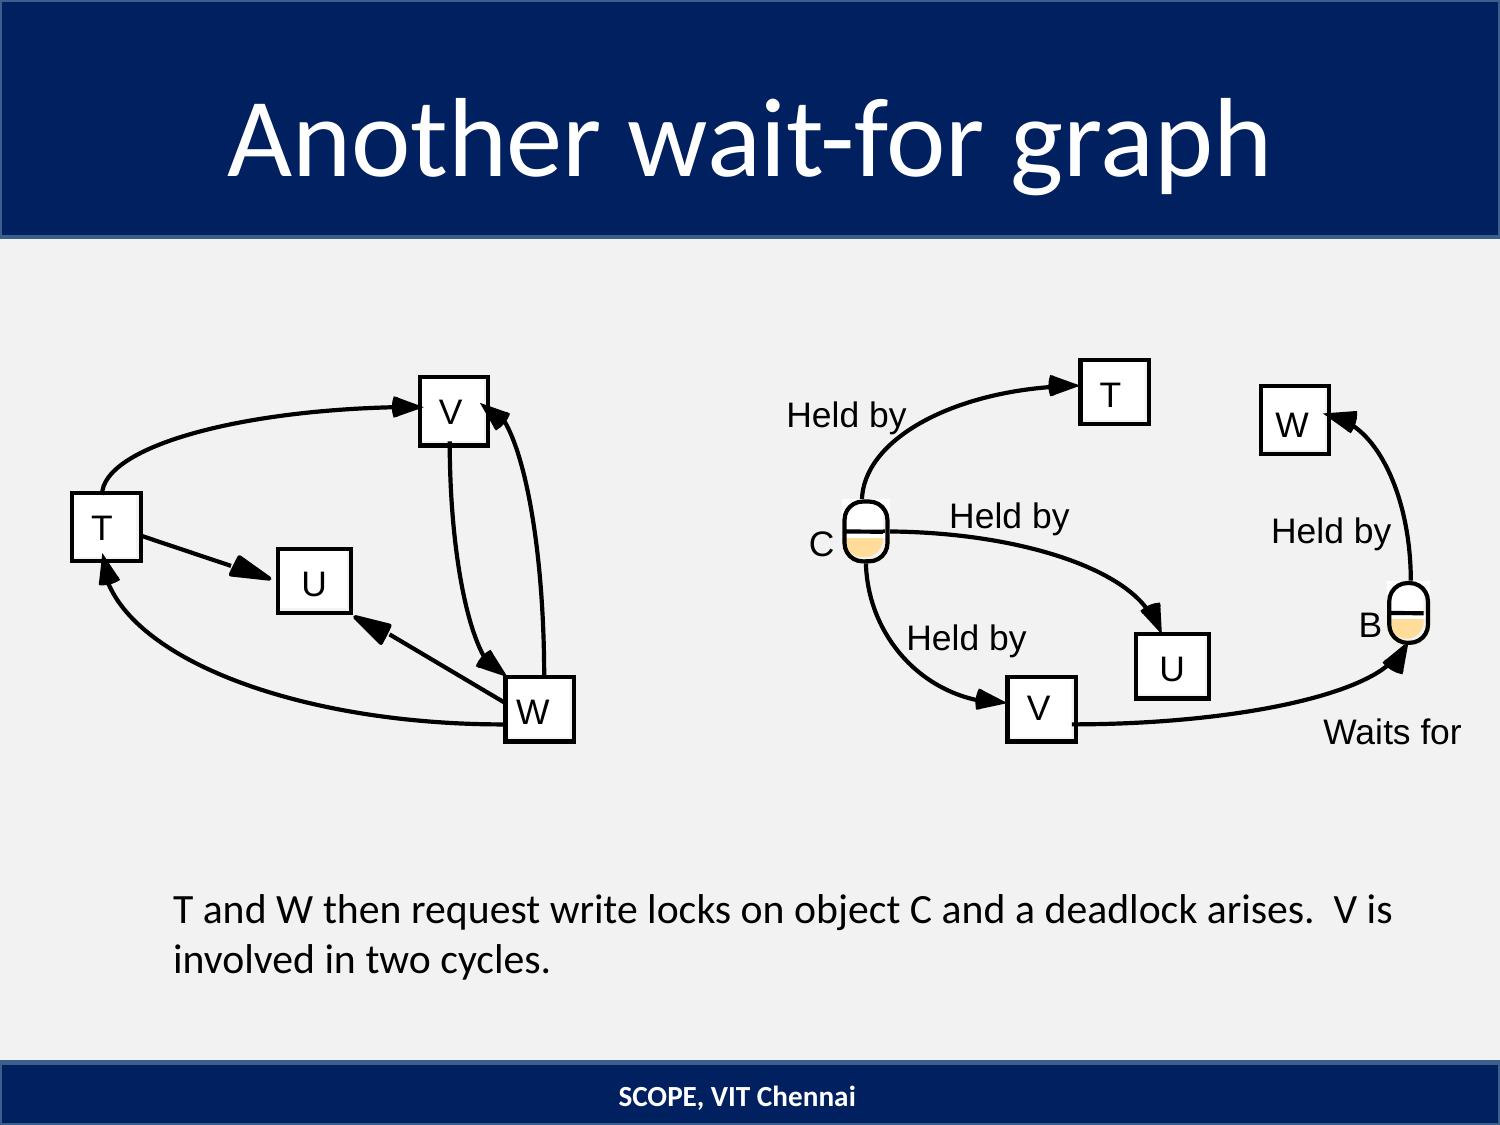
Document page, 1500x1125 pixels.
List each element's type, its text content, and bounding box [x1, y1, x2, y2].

footer SCOPE, VIT Chennai [412, 1065, 1063, 1125]
title Another wait-for graph [50, 37, 1450, 225]
text_box T and W then request write locks on object C and a deadlock arises. V is involved in two cycles. [158, 874, 1500, 990]
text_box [71, 359, 1463, 753]
